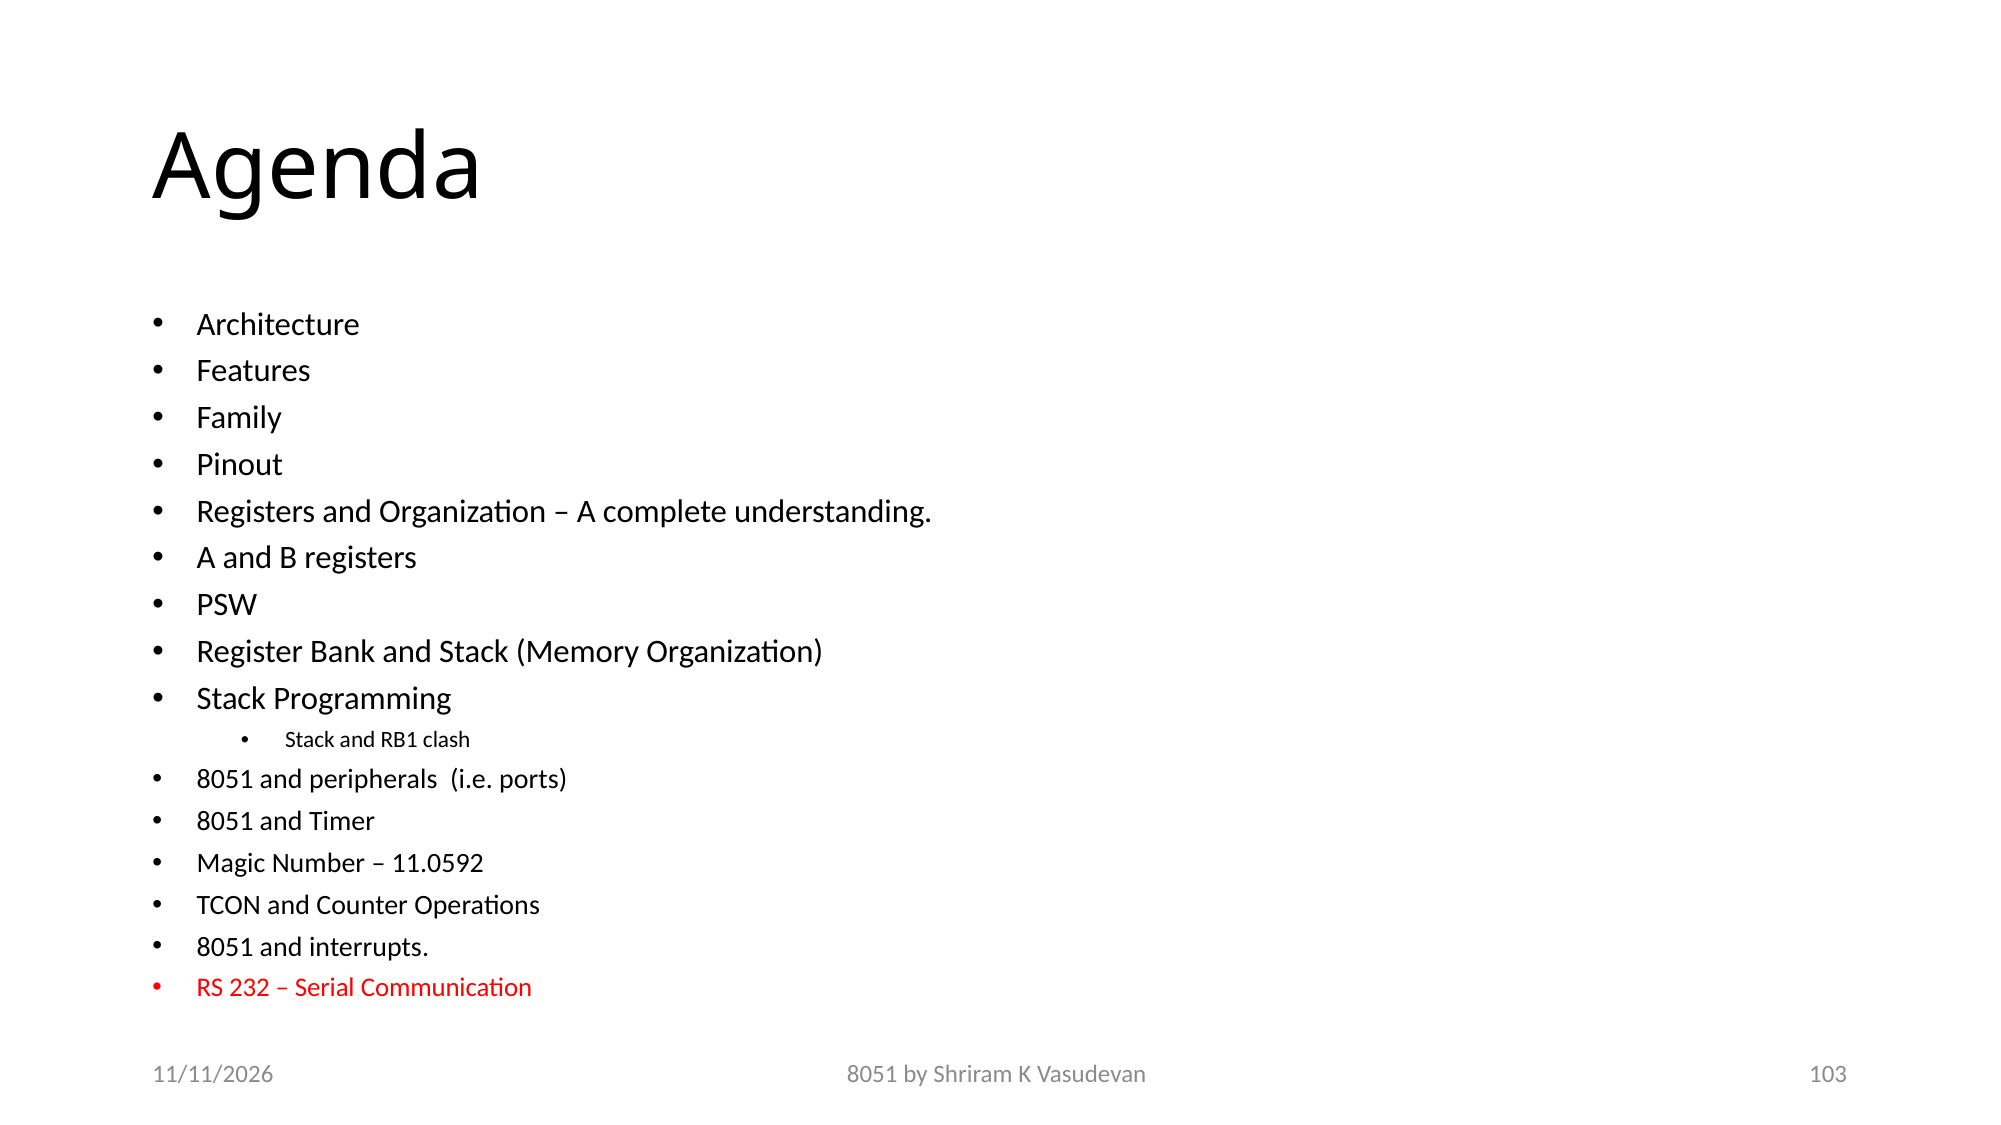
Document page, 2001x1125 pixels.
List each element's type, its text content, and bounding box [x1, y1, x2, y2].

slide_number 103 [1412, 1042, 1863, 1103]
title Agenda [137, 59, 1863, 278]
list Architecture Features Family Pinout Registers and Organization – A complete understanding. A and B registers PSW Register Bank and Stack (Memory Organization) Stack Programming Stack and RB1 clash 8051 and peripherals (i.e. ports) 8051 and Timer Magic Number – 11.0592 TCON and Counter Operations 8051 and interrupts. RS 232 – Serial Communication [137, 299, 1863, 1014]
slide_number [137, 1042, 588, 1103]
footer 8051 by Shriram K Vasudevan [662, 1042, 1338, 1103]
